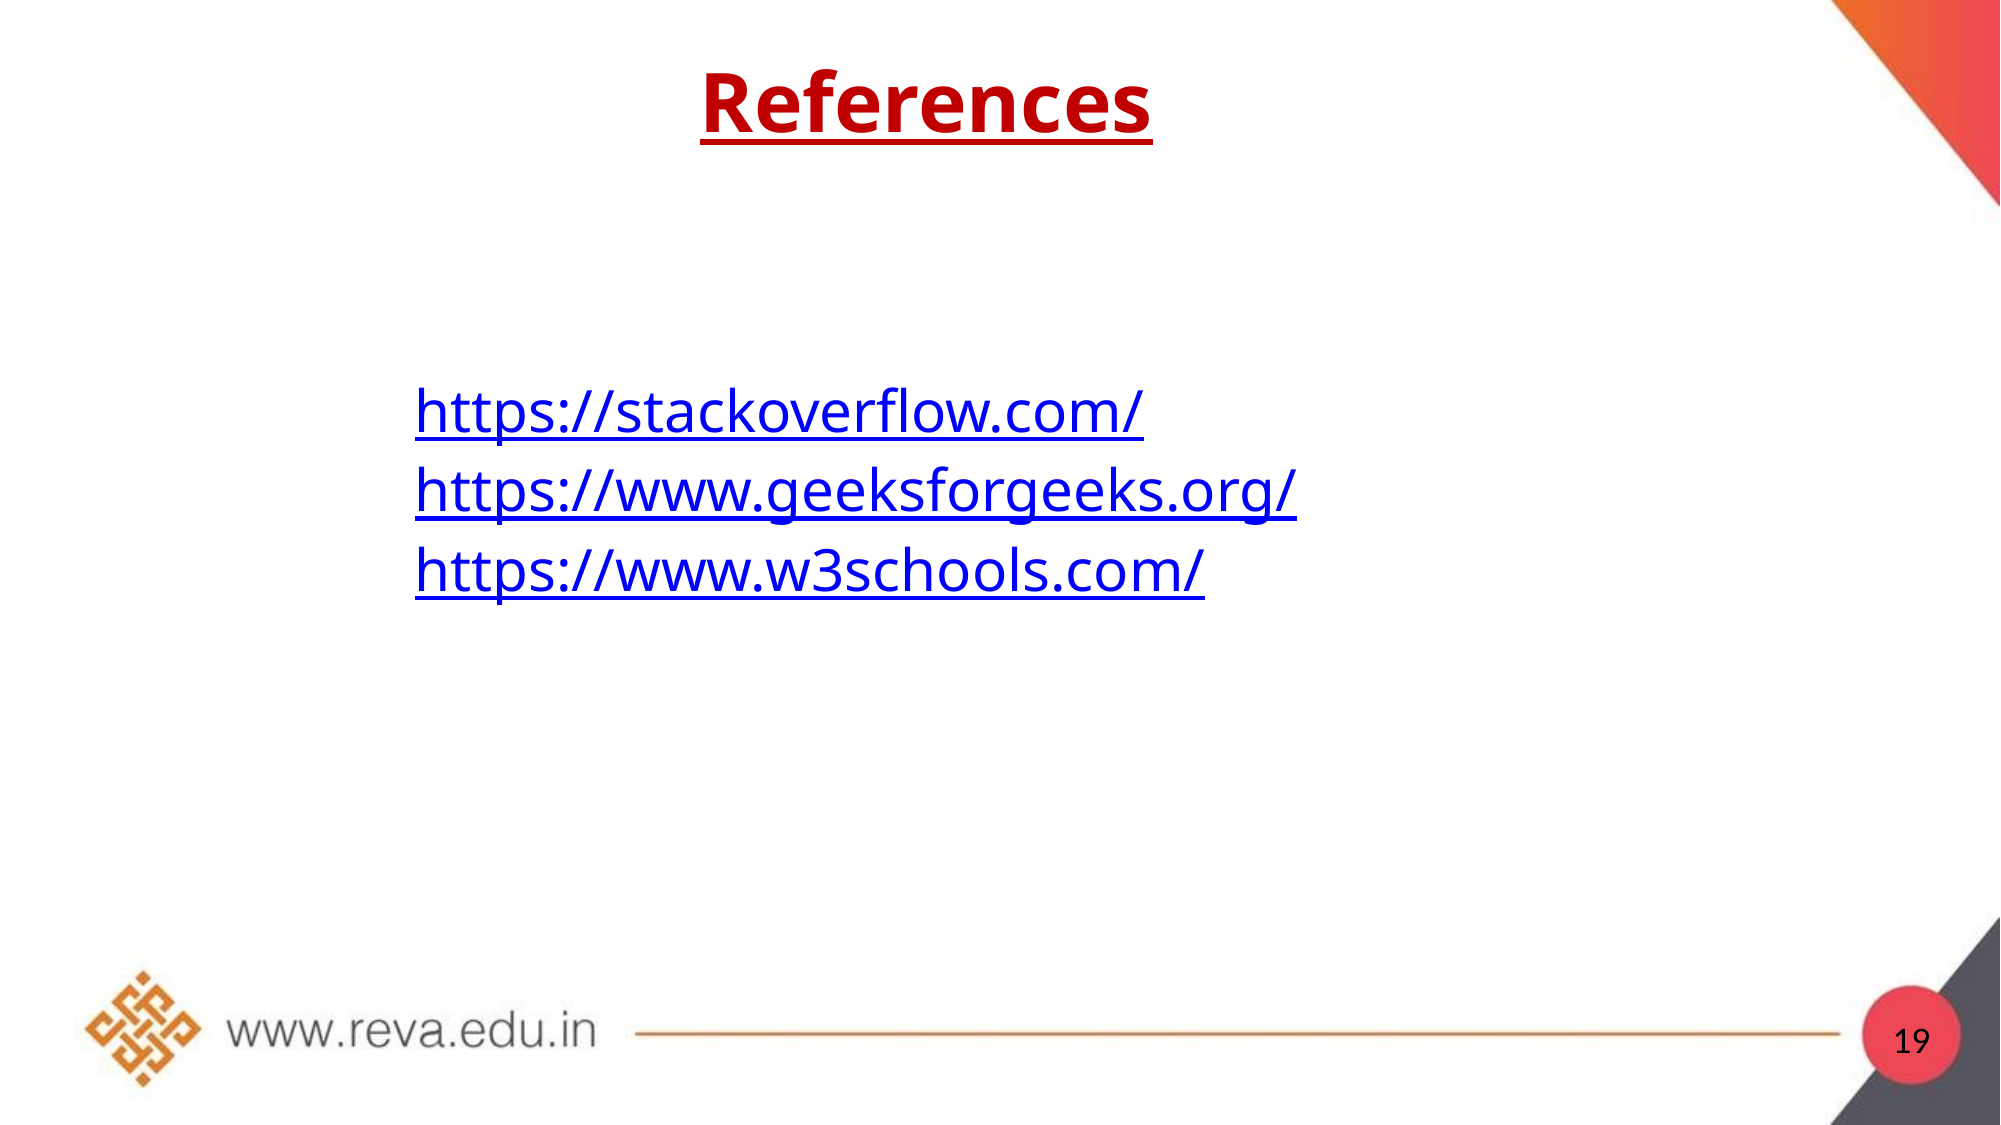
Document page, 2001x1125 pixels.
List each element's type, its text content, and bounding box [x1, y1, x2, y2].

text_box https://stackoverflow.com/ https://www.geeksforgeeks.org/ https://www.w3schools.com/ [399, 321, 1513, 665]
picture [73, 0, 2000, 1125]
title References [699, 50, 1565, 150]
text_box 19 [1877, 1008, 1975, 1069]
